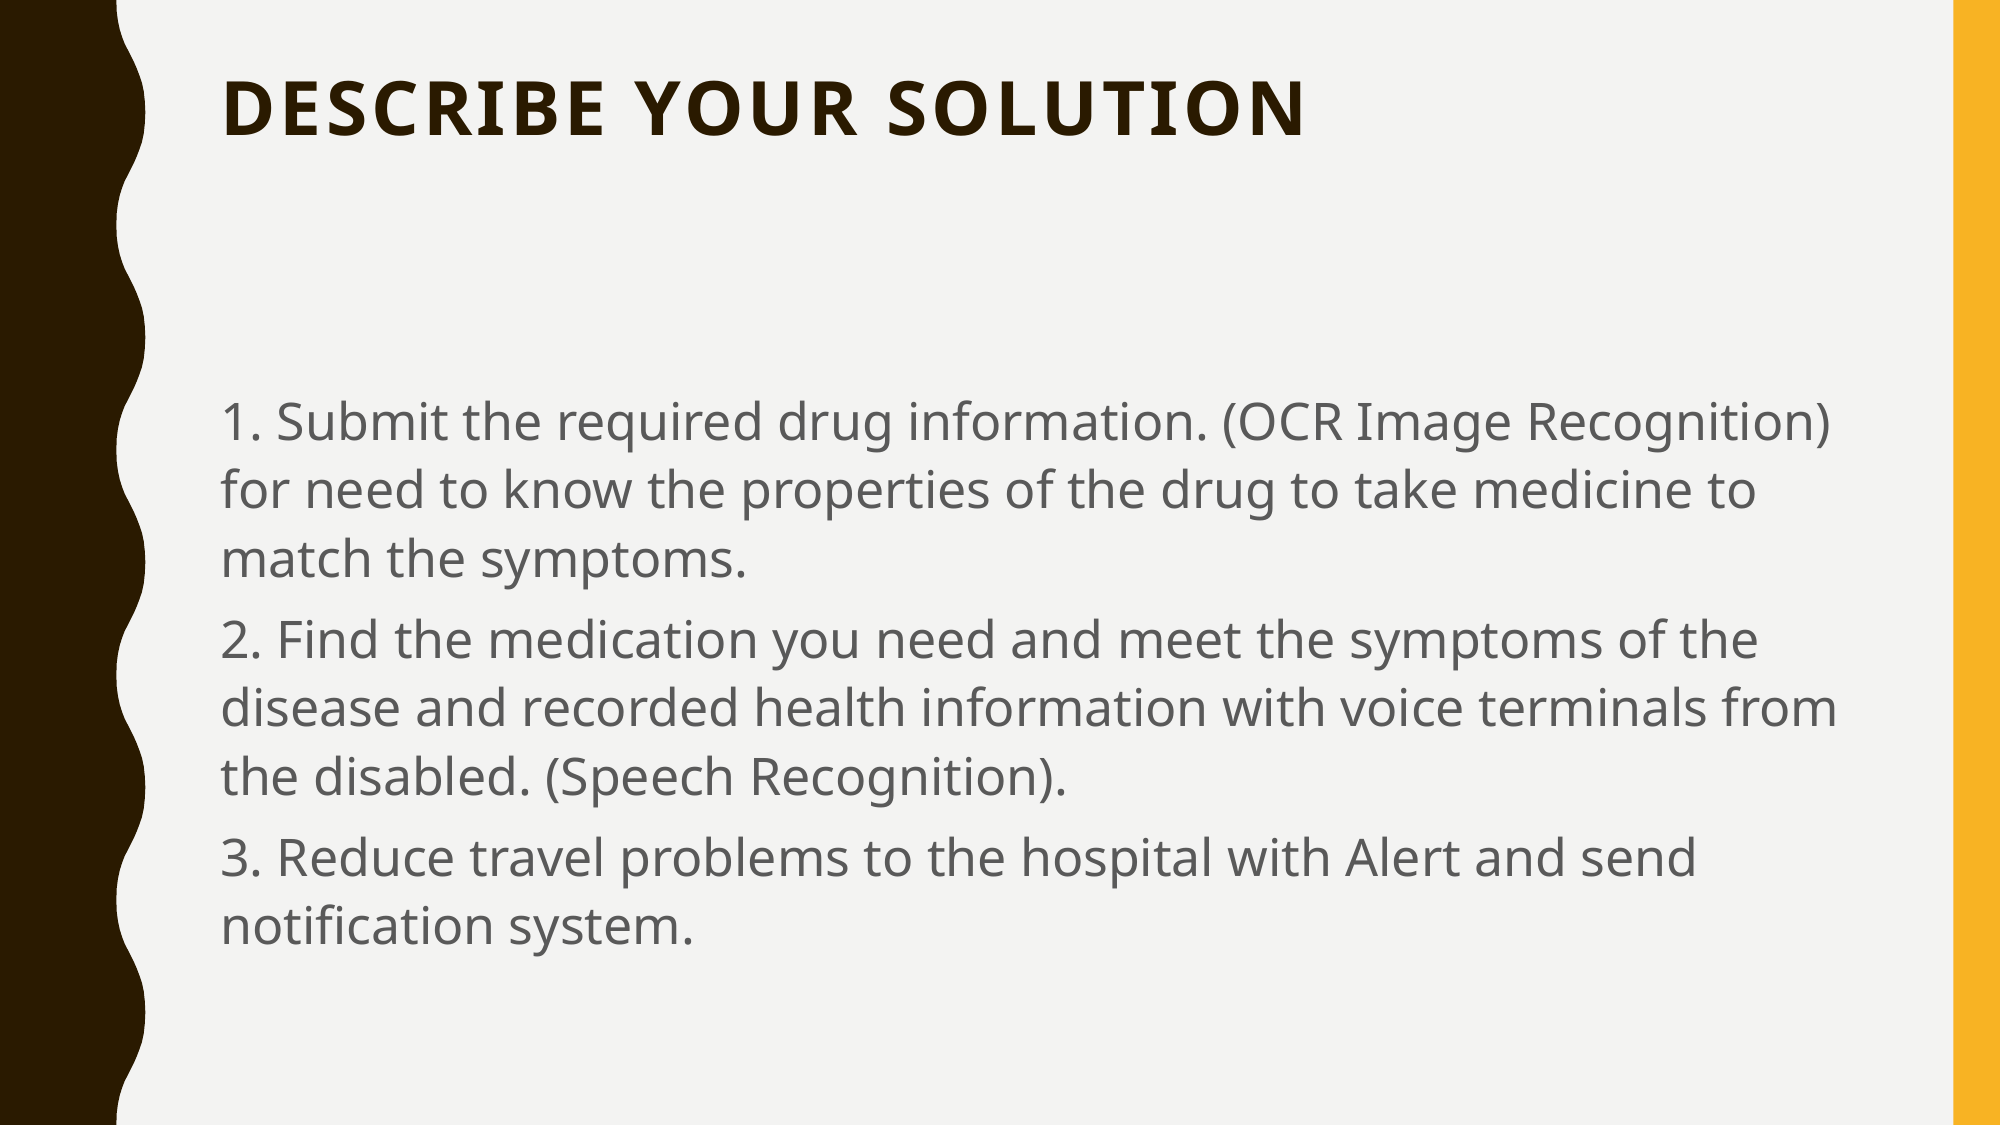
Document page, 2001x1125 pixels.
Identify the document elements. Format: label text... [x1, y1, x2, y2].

title Describe your solution [205, 62, 1875, 308]
list 1. Submit the required drug information. (OCR Image Recognition) for need to know the properties of the drug to take medicine to match the symptoms. 2. Find the medication you need and meet the symptoms of the disease and recorded health information with voice terminals from the disabled. (Speech Recognition). 3. Reduce travel problems to the hospital with Alert and send notification system. [205, 375, 1875, 965]
